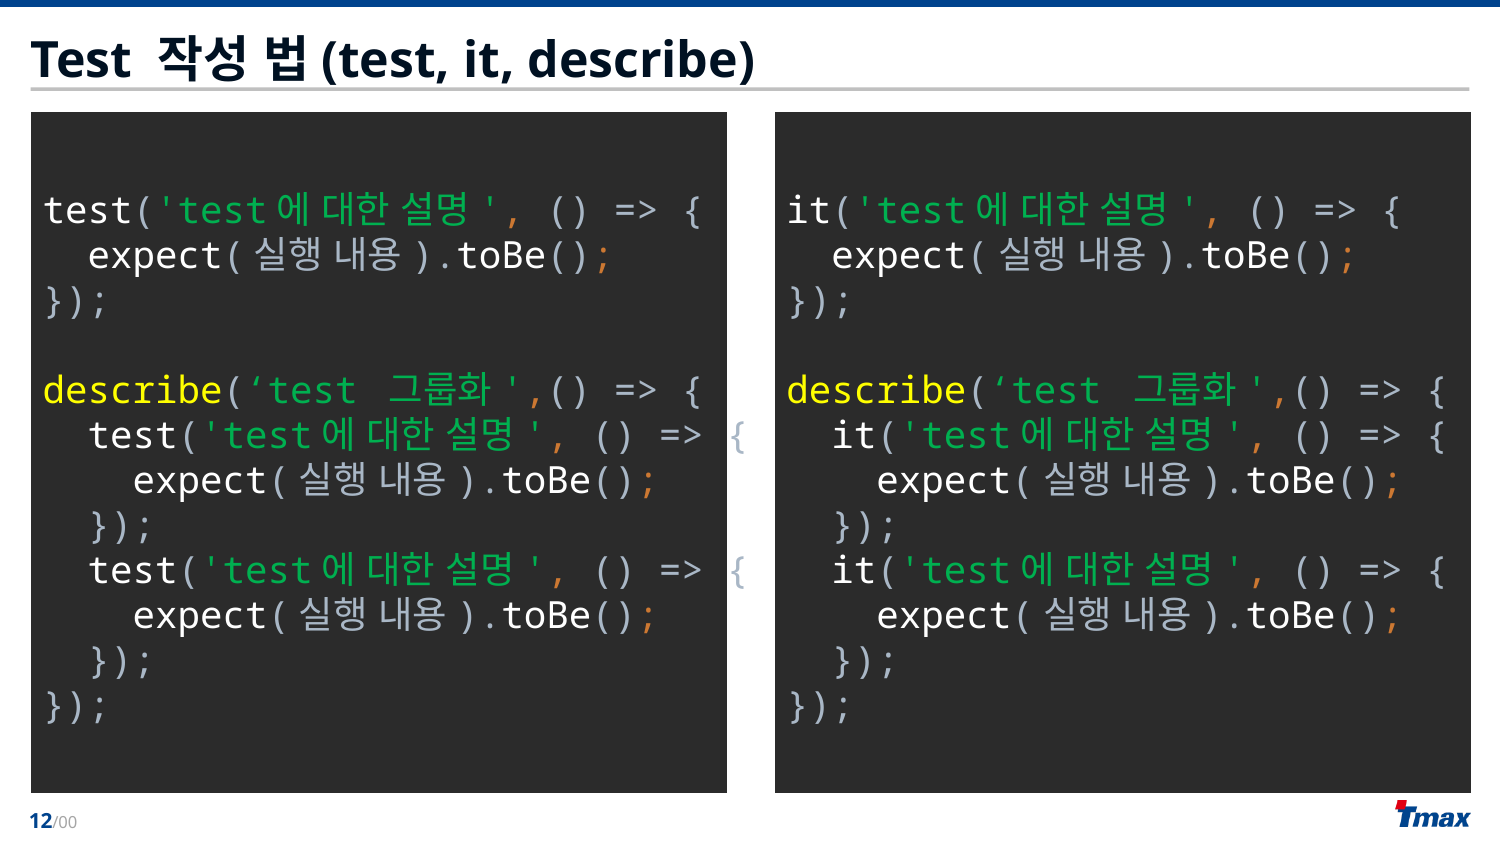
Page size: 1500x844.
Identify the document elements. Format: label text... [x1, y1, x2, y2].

text_box test('test에 대한 설명', () => { expect(실행 내용).toBe(); }); describe(‘test 그룹화',() => { test('test에 대한 설명', () => { expect(실행 내용).toBe(); }); test('test에 대한 설명', () => { expect(실행 내용).toBe(); }); }); [30, 111, 728, 794]
picture [1395, 800, 1471, 827]
text_box it('test에 대한 설명', () => { expect(실행 내용).toBe(); }); describe(‘test 그룹화',() => { it('test에 대한 설명', () => { expect(실행 내용).toBe(); }); it('test에 대한 설명', () => { expect(실행 내용).toBe(); }); }); [774, 111, 1472, 794]
title Test 작성 법(test, it, describe) [30, 12, 1470, 81]
